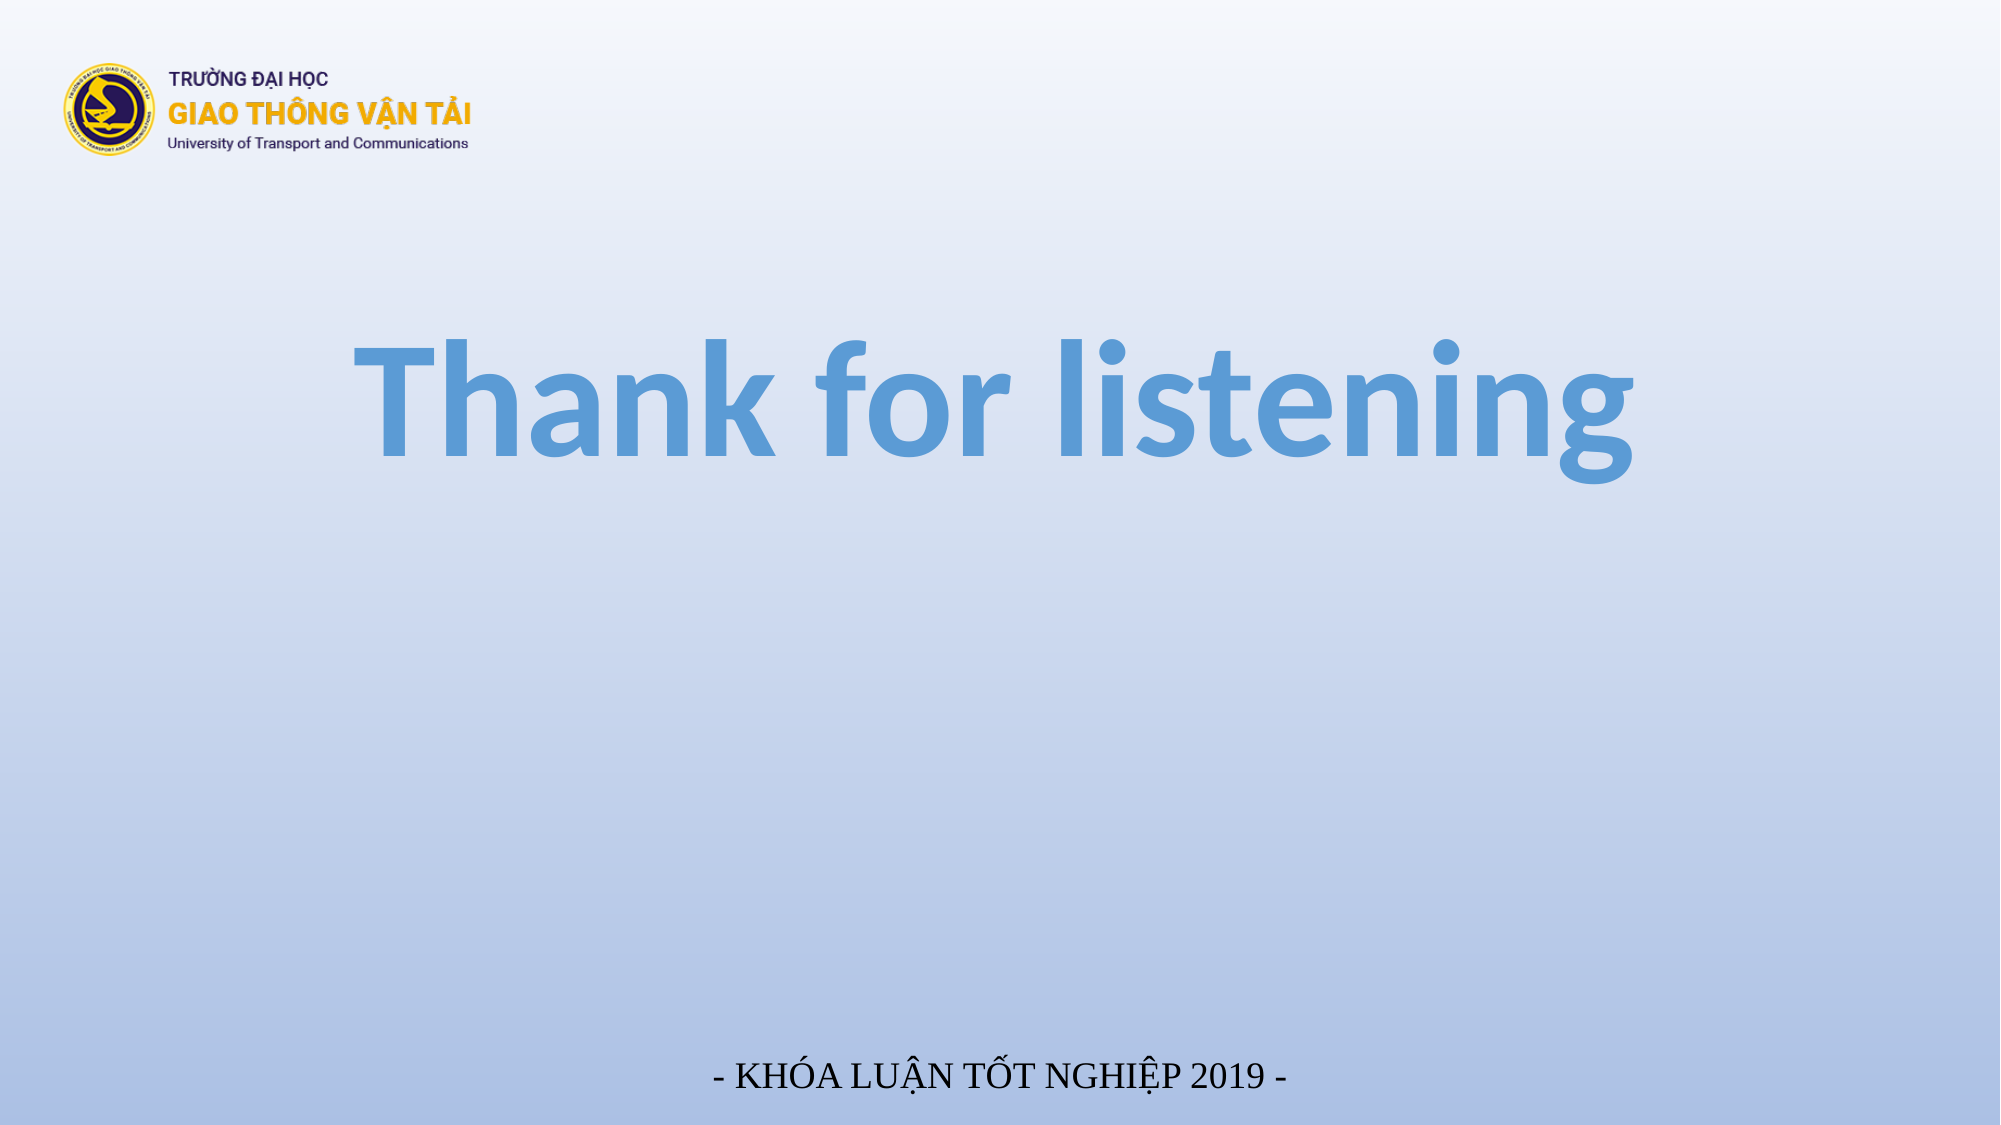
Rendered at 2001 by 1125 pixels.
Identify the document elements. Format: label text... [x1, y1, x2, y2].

text_box Thank for listening [338, 282, 1662, 497]
text_box - KHÓA LUẬN TỐT NGHIỆP 2019 - [547, 1043, 1453, 1104]
picture [61, 63, 476, 156]
